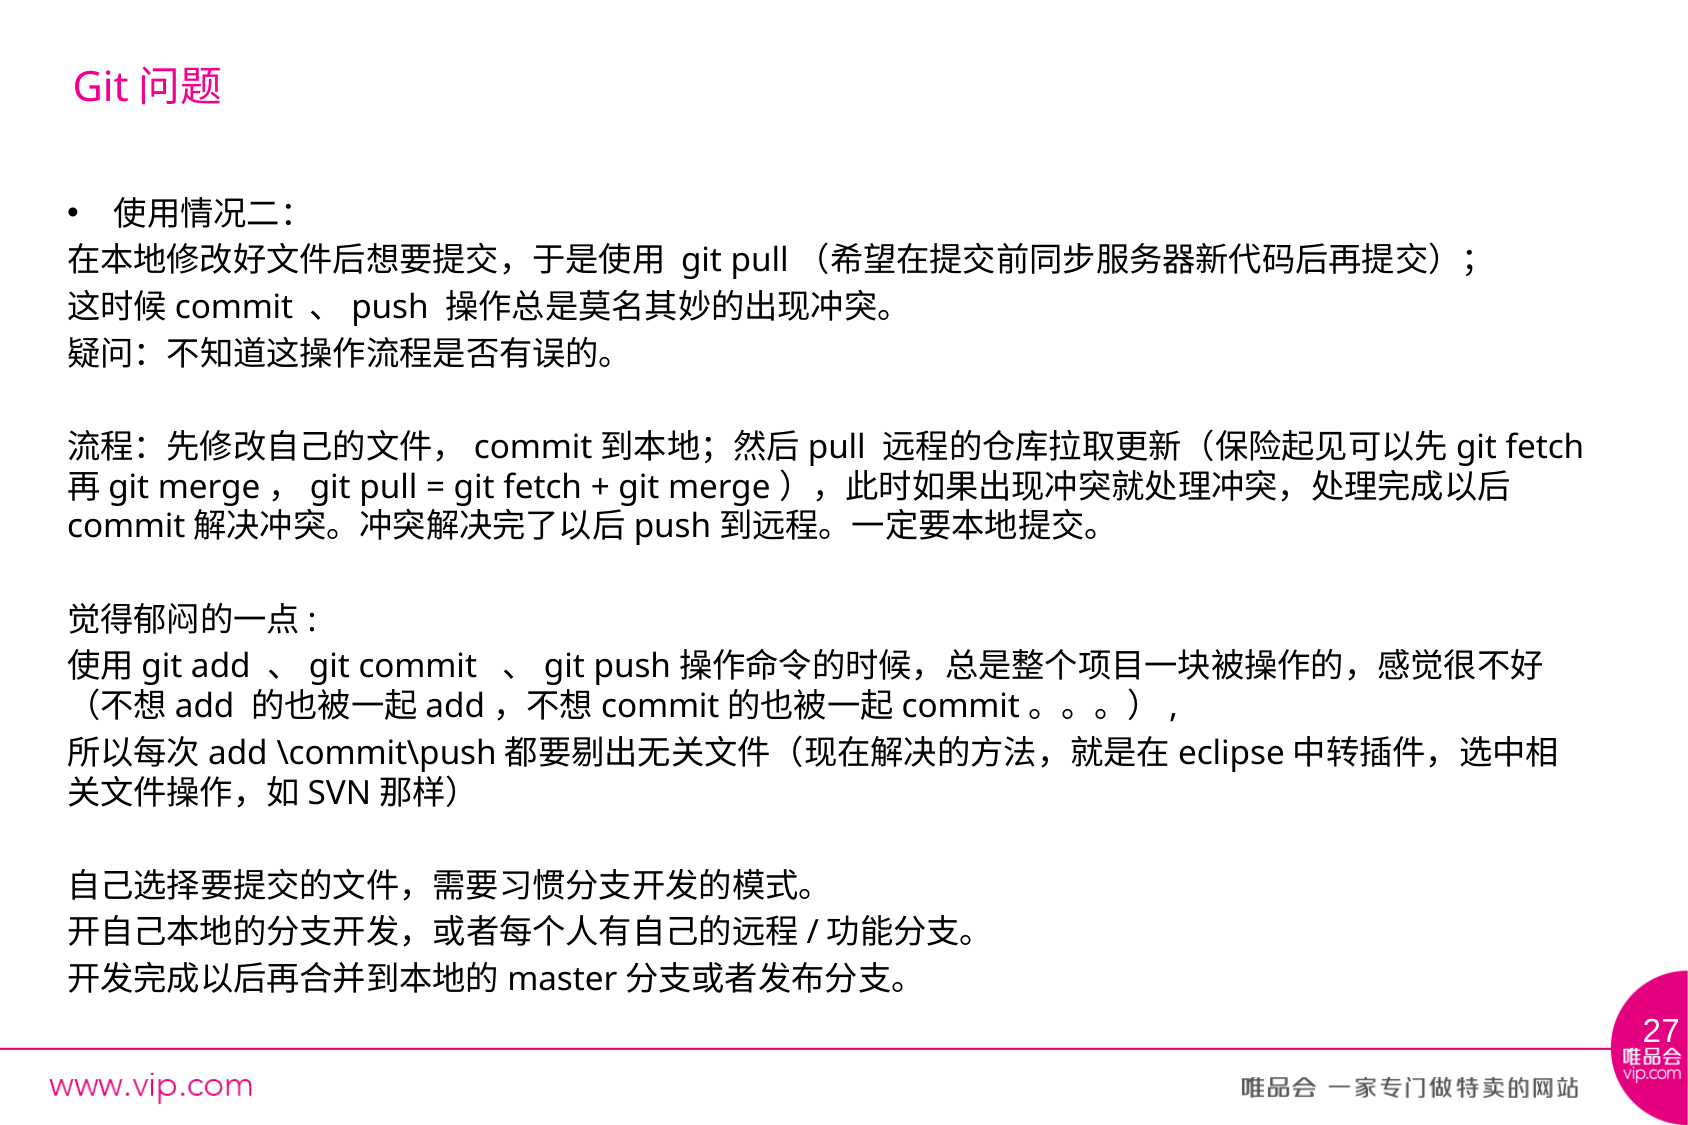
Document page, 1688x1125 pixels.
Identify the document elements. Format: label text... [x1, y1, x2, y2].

title Git问题 [57, 33, 1612, 137]
picture [0, 0, 1688, 1125]
list 使用情况二： 在本地修改好文件后想要提交，于是使用 git pull（希望在提交前同步服务器新代码后再提交）； 这时候commit 、push 操作总是莫名其妙的出现冲突。 疑问：不知道这操作流程是否有误的。 流程：先修改自己的文件，commit到本地；然后pull 远程的仓库拉取更新（保险起见可以先git fetch 再git merge，git pull = git fetch + git merge），此时如果出现冲突就处理冲突，处理完成以后commit解决冲突。冲突解决完了以后push到远程。一定要本地提交。 觉得郁闷的一点: 使用git add 、git commit 、git push操作命令的时候，总是整个项目一块被操作的，感觉很不好（不想add 的也被一起add，不想commit的也被一起commit。。。）, 所以每次add \commit\push都要剔出无关文件（现在解决的方法，就是在eclipse中转插件，选中相关文件操作，如SVN那样） 自己选择要提交的文件，需要习惯分支开发的模式。 开自己本地的分支开发，或者每个人有自己的远程/功能分支。 开发完成以后再合并到本地的master分支或者发布分支。 [52, 184, 1600, 1059]
